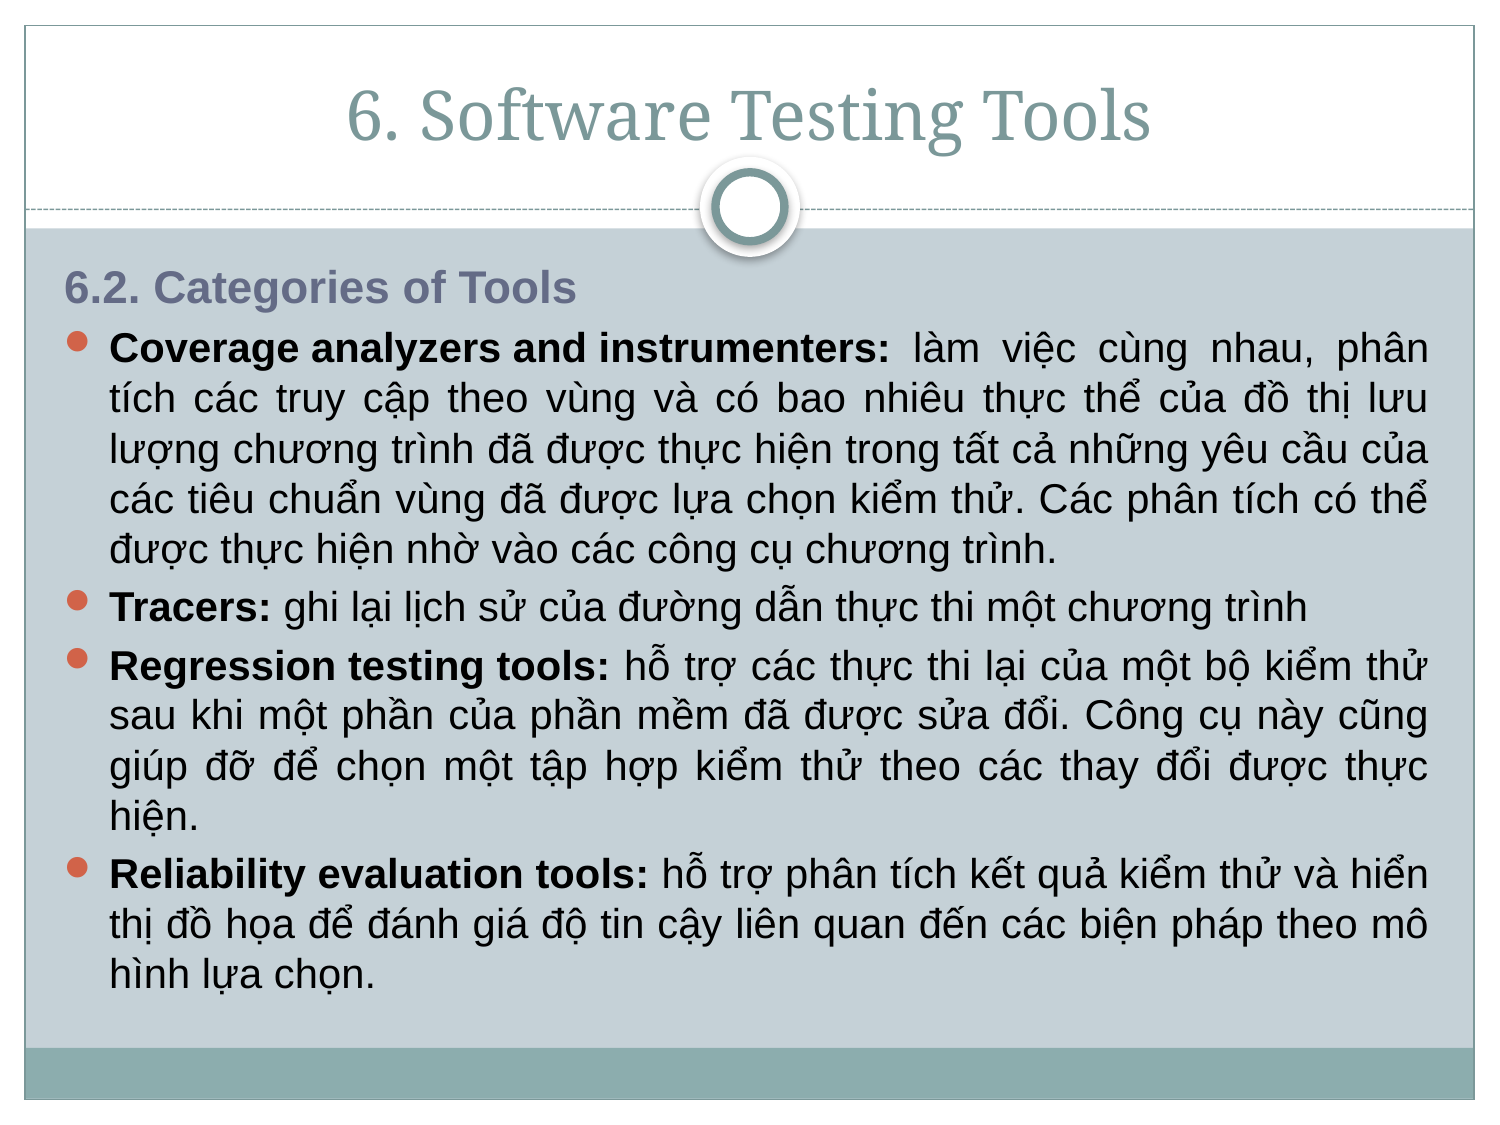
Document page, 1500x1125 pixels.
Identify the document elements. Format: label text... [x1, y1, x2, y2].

title 6. Software Testing Tools [49, 37, 1450, 162]
list 6.2. Categories of Tools Coverage analyzers and instrumenters: làm việc cùng nhau, phân tích các truy cập theo vùng và có bao nhiêu thực thể của đồ thị lưu lượng chương trình đã được thực hiện trong tất cả những yêu cầu của các tiêu chuẩn vùng đã được lựa chọn kiểm thử. Các phân tích có thể được thực hiện nhờ vào các công cụ chương trình. Tracers: ghi lại lịch sử của đường dẫn thực thi một chương trình Regression testing tools: hỗ trợ các thực thi lại của một bộ kiểm thử sau khi một phần của phần mềm đã được sửa đổi. Công cụ này cũng giúp đỡ để chọn một tập hợp kiểm thử theo các thay đổi được thực hiện. Reliability evaluation tools: hỗ trợ phân tích kết quả kiểm thử và hiển thị đồ họa để đánh giá độ tin cậy liên quan đến các biện pháp theo mô hình lựa chọn. [49, 250, 1445, 1050]
